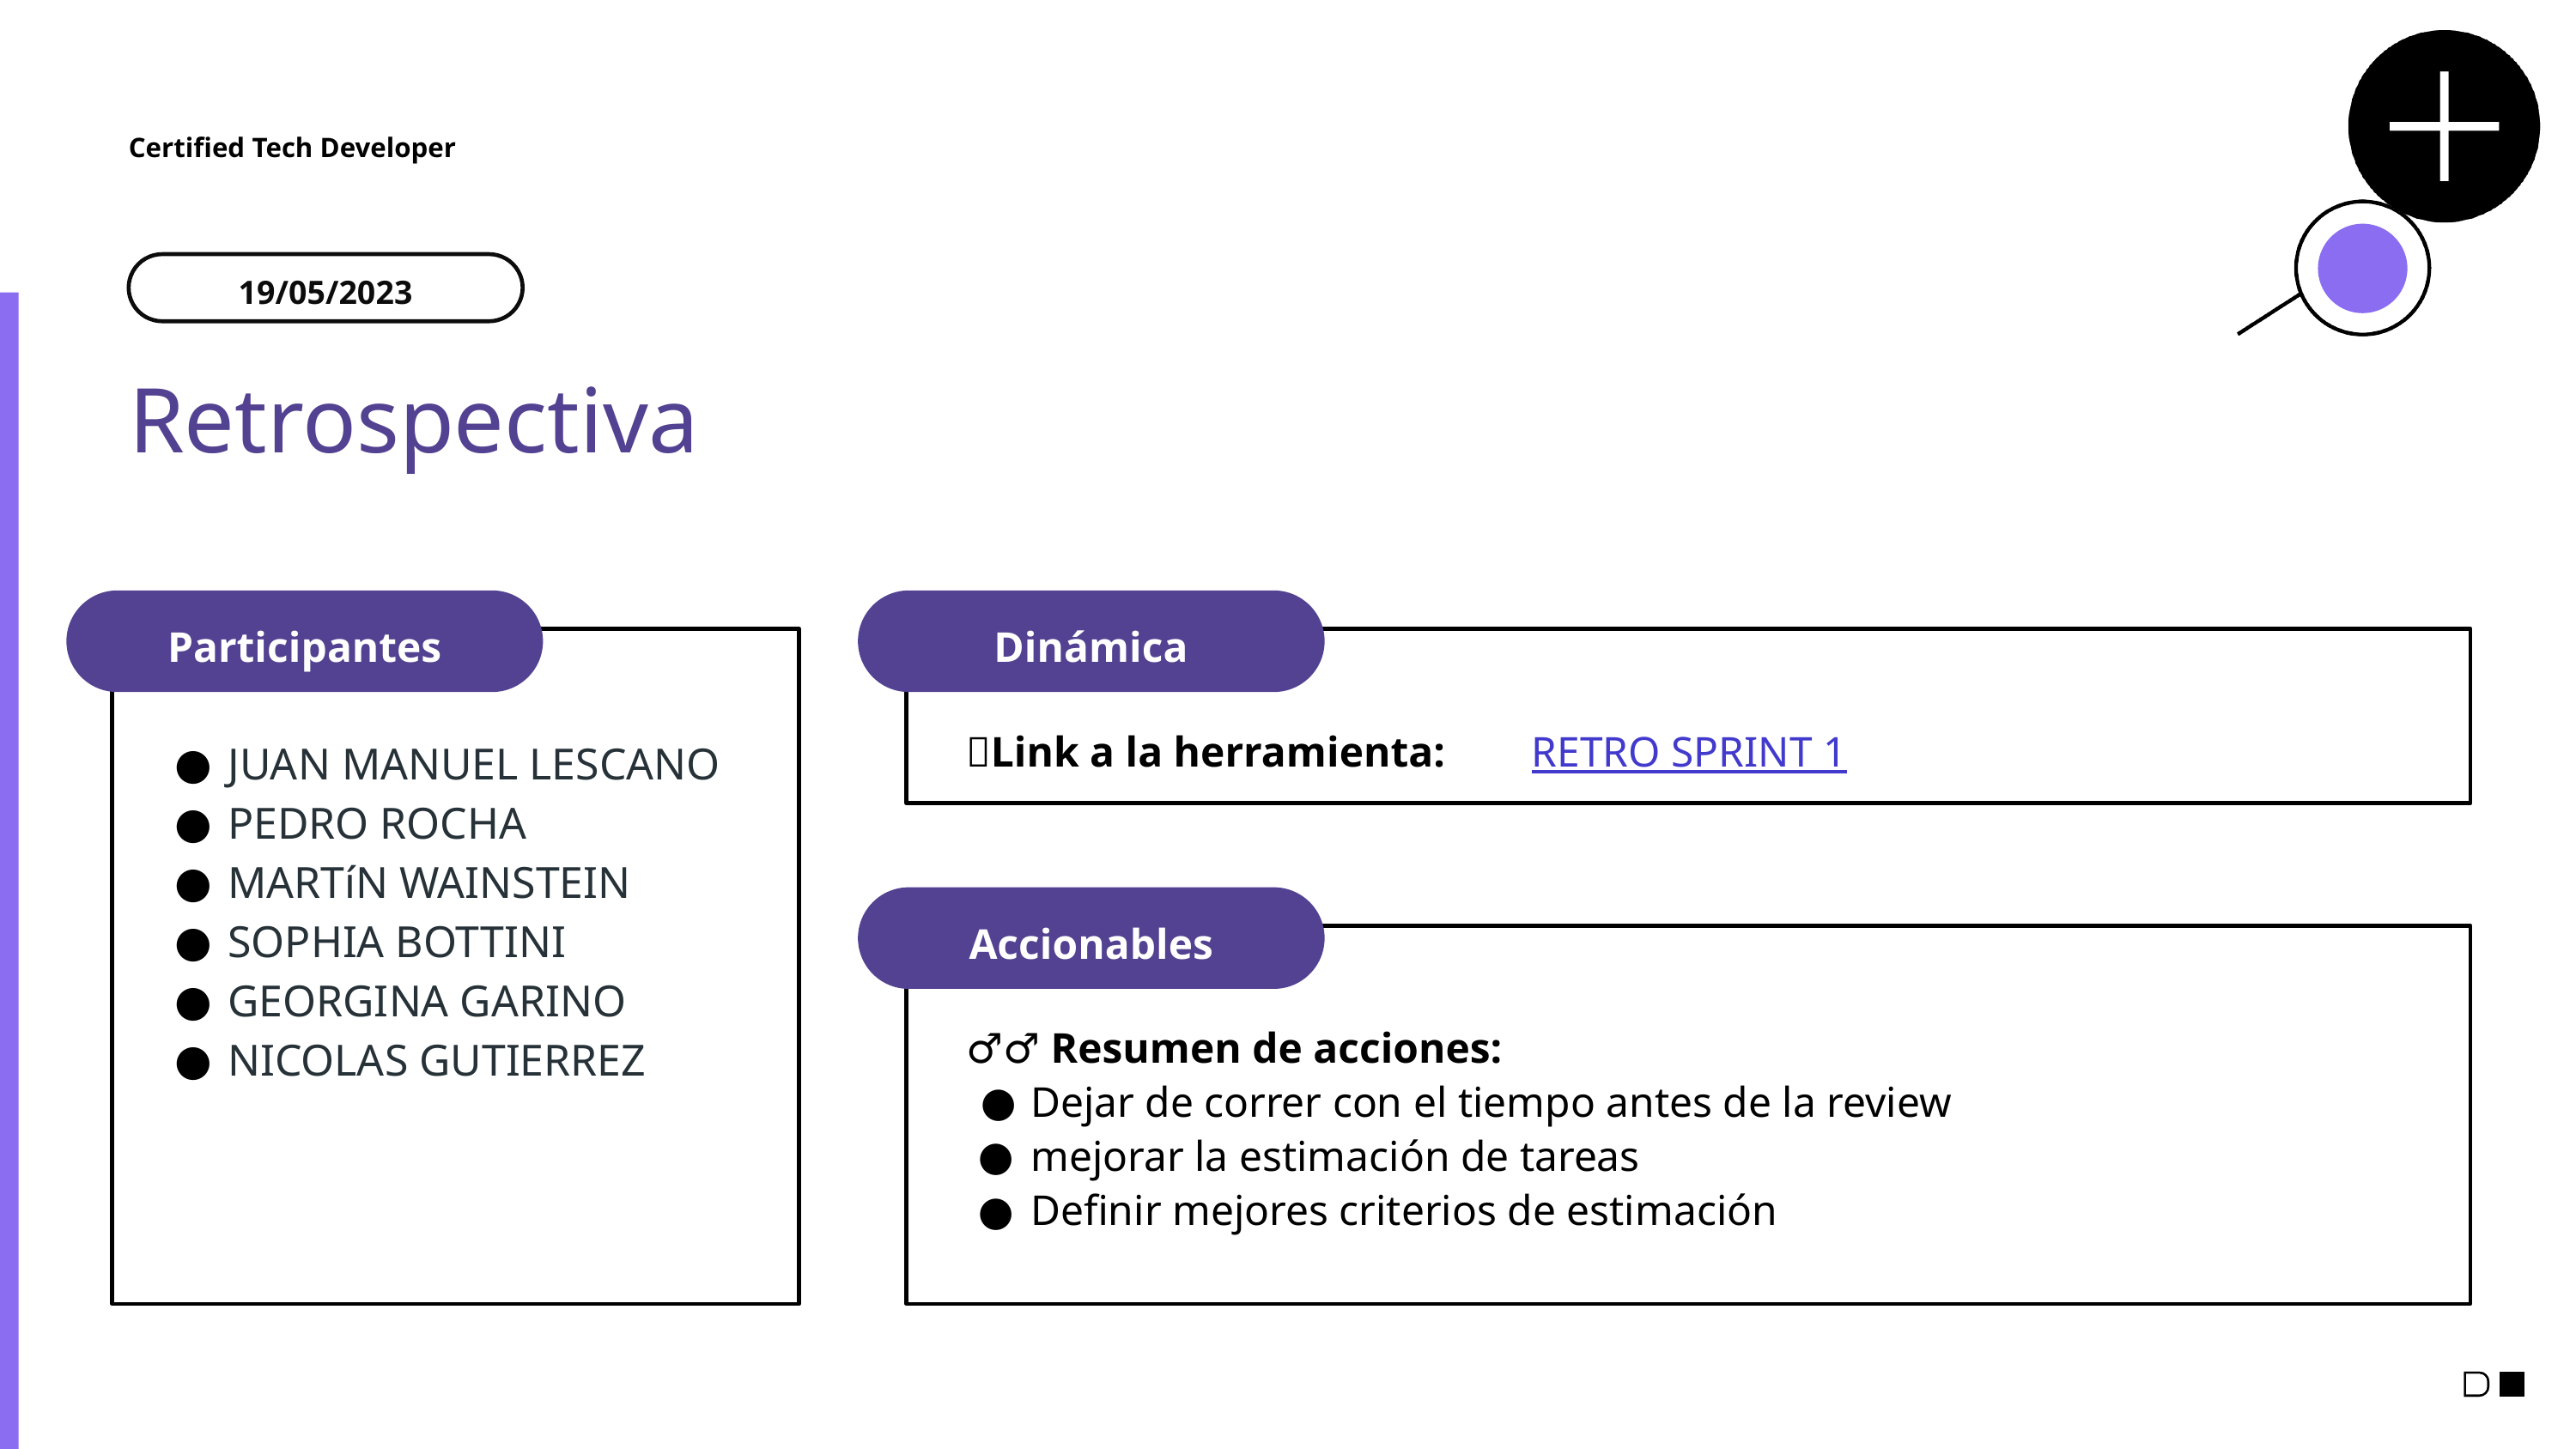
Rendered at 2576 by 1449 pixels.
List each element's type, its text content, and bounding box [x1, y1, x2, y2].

text_box [906, 925, 2470, 1304]
text_box Participantes [137, 615, 472, 671]
text_box [115, 888, 848, 1122]
text_box 🏃‍♂️ Resumen de acciones: Dejar de correr con el tiempo antes de la review mejorar la estimación de tareas Definir mejores criterios de estimación [966, 1016, 2411, 1234]
text_box [858, 590, 1325, 693]
text_box 📌Link a la herramienta: RETRO SPRINT 1 [966, 719, 2411, 836]
text_box [112, 628, 799, 1304]
text_box JUAN MANUEL LESCANO PEDRO ROCHA MARTíN WAINSTEIN SOPHIA BOTTINI GEORGINA GARINO NICOLAS GUTIERREZ [163, 729, 762, 1085]
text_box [2225, 189, 2439, 343]
text_box Accionables [923, 912, 1259, 967]
text_box 19/05/2023 [150, 255, 501, 324]
text_box [128, 256, 150, 319]
text_box [501, 256, 523, 319]
text_box [66, 590, 544, 693]
picture [2325, 0, 2561, 245]
title Retrospectiva [128, 350, 1212, 459]
text_box [906, 628, 2470, 803]
text_box Dinámica [923, 615, 1259, 671]
text_box [858, 887, 1325, 989]
